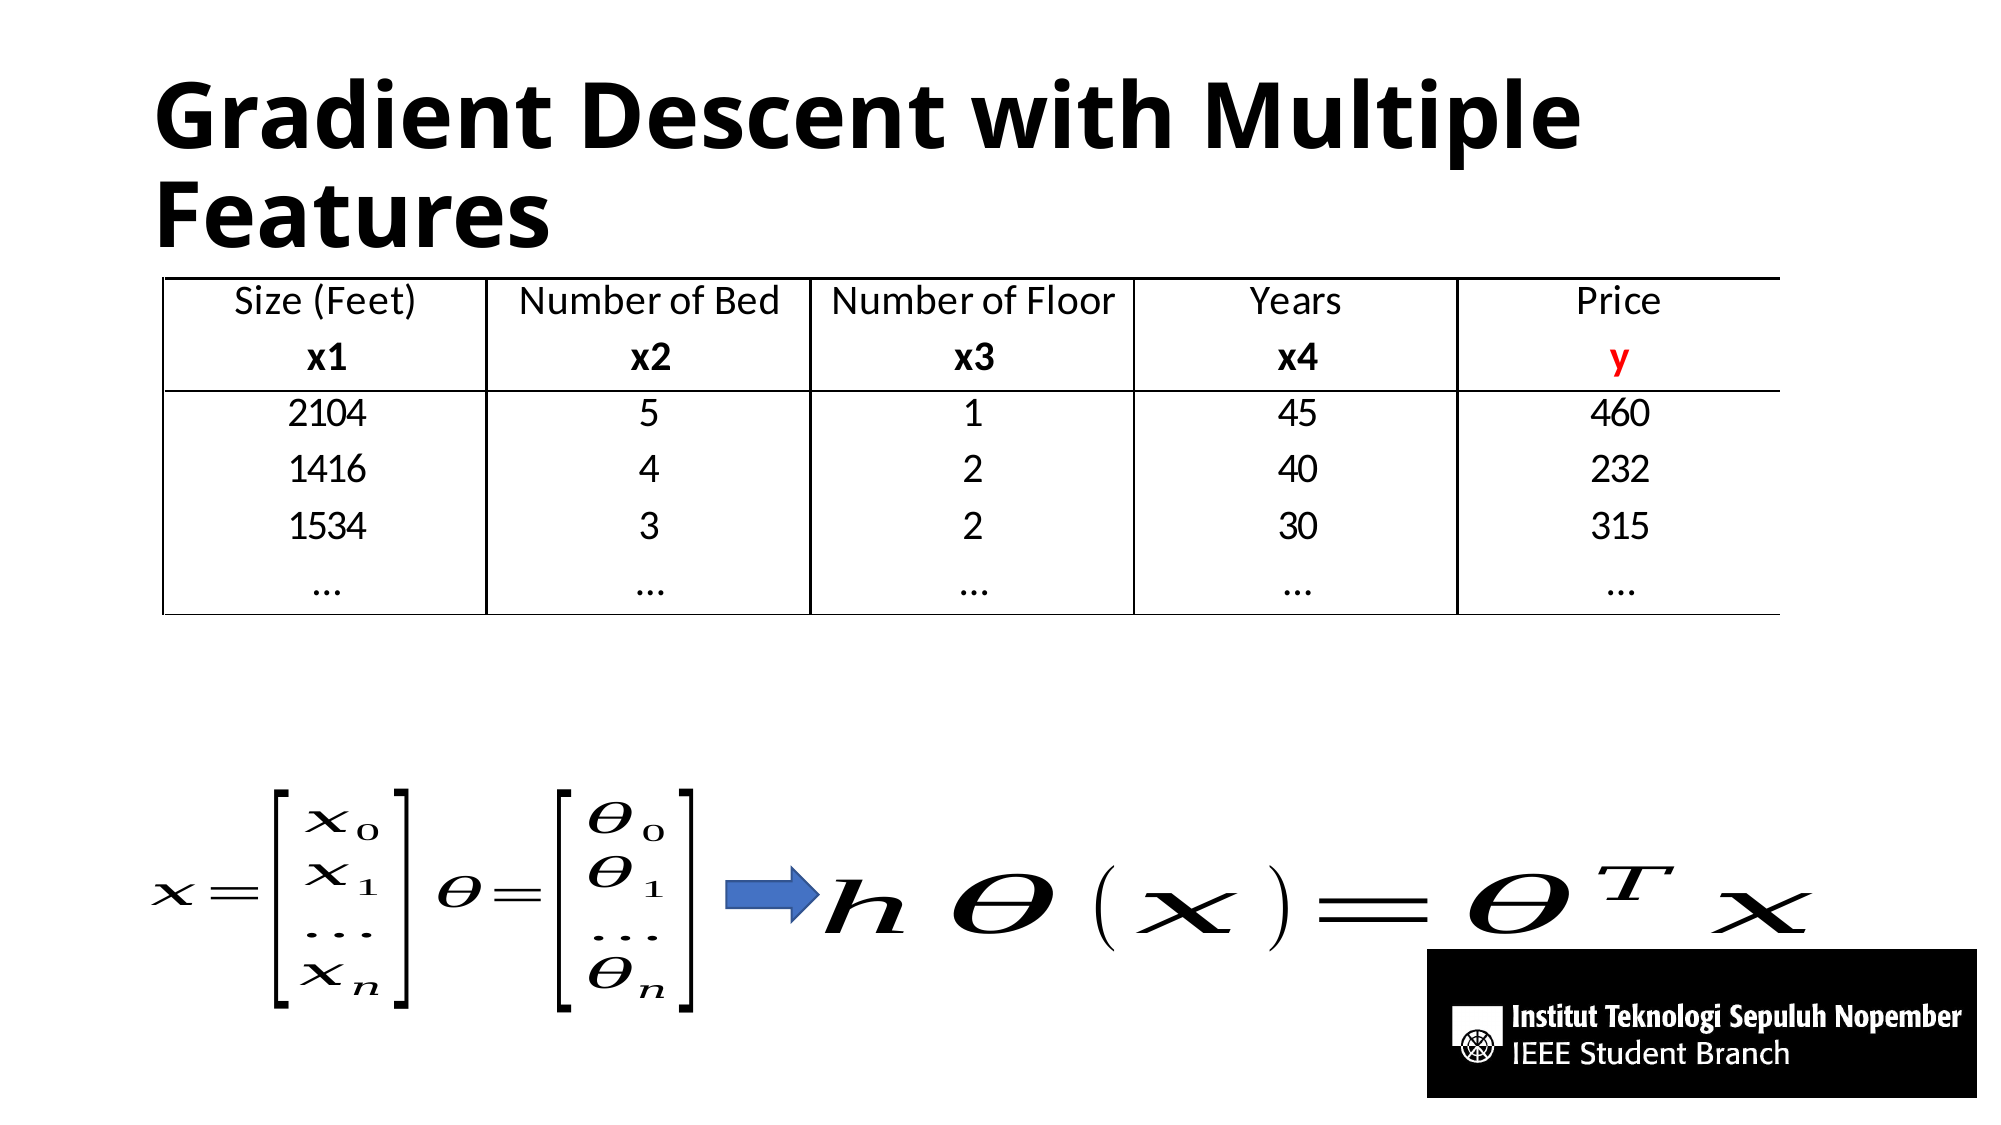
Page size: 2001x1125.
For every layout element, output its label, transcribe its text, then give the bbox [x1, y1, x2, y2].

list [161, 277, 1783, 618]
title Gradient Descent with Multiple Features [137, 59, 1863, 278]
picture [1427, 949, 1977, 1098]
text_box [725, 865, 820, 924]
